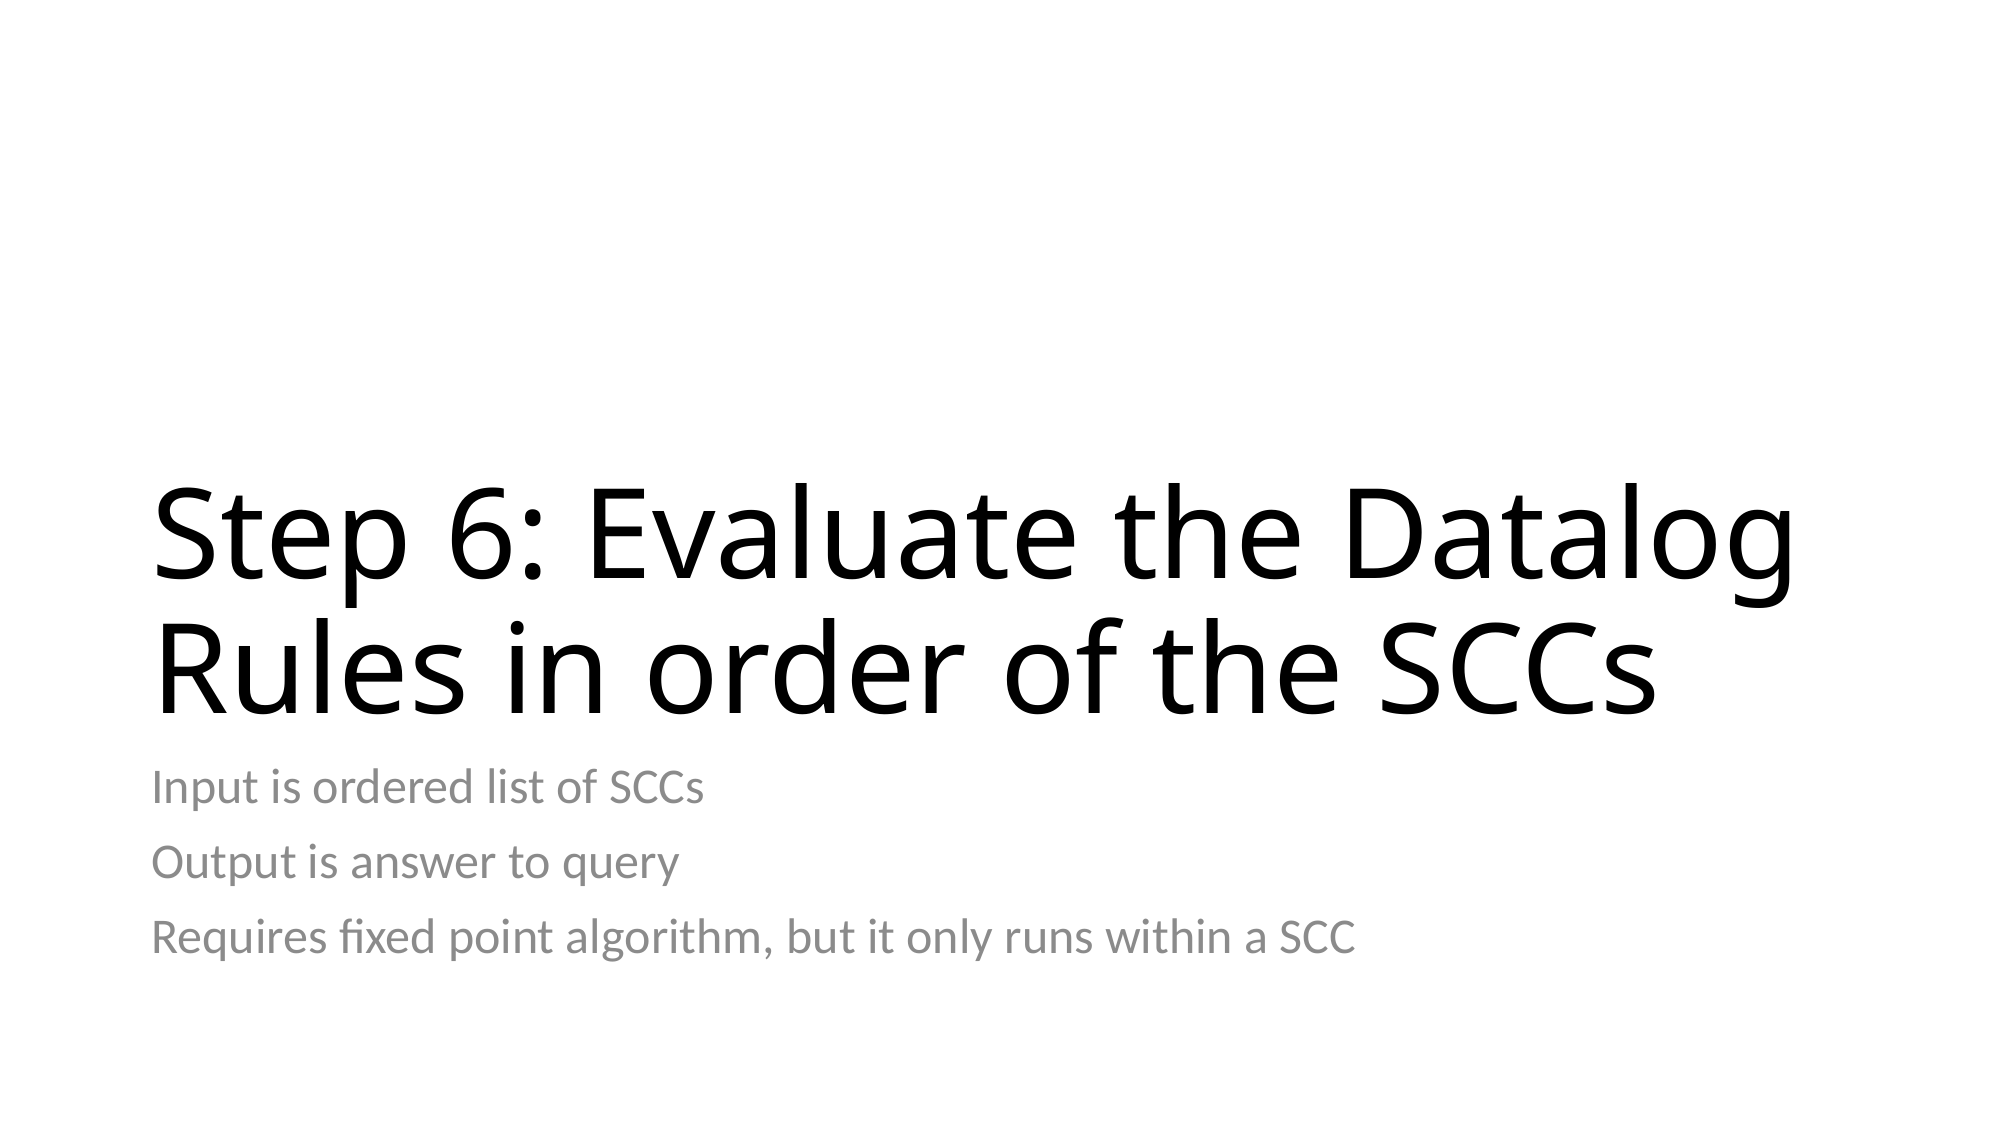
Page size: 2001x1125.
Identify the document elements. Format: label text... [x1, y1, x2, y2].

title Step 6: Evaluate the Datalog Rules in order of the SCCs [136, 280, 1862, 749]
list Input is ordered list of SCCs Output is answer to query Requires fixed point algorithm, but it only runs within a SCC [136, 752, 1862, 999]
